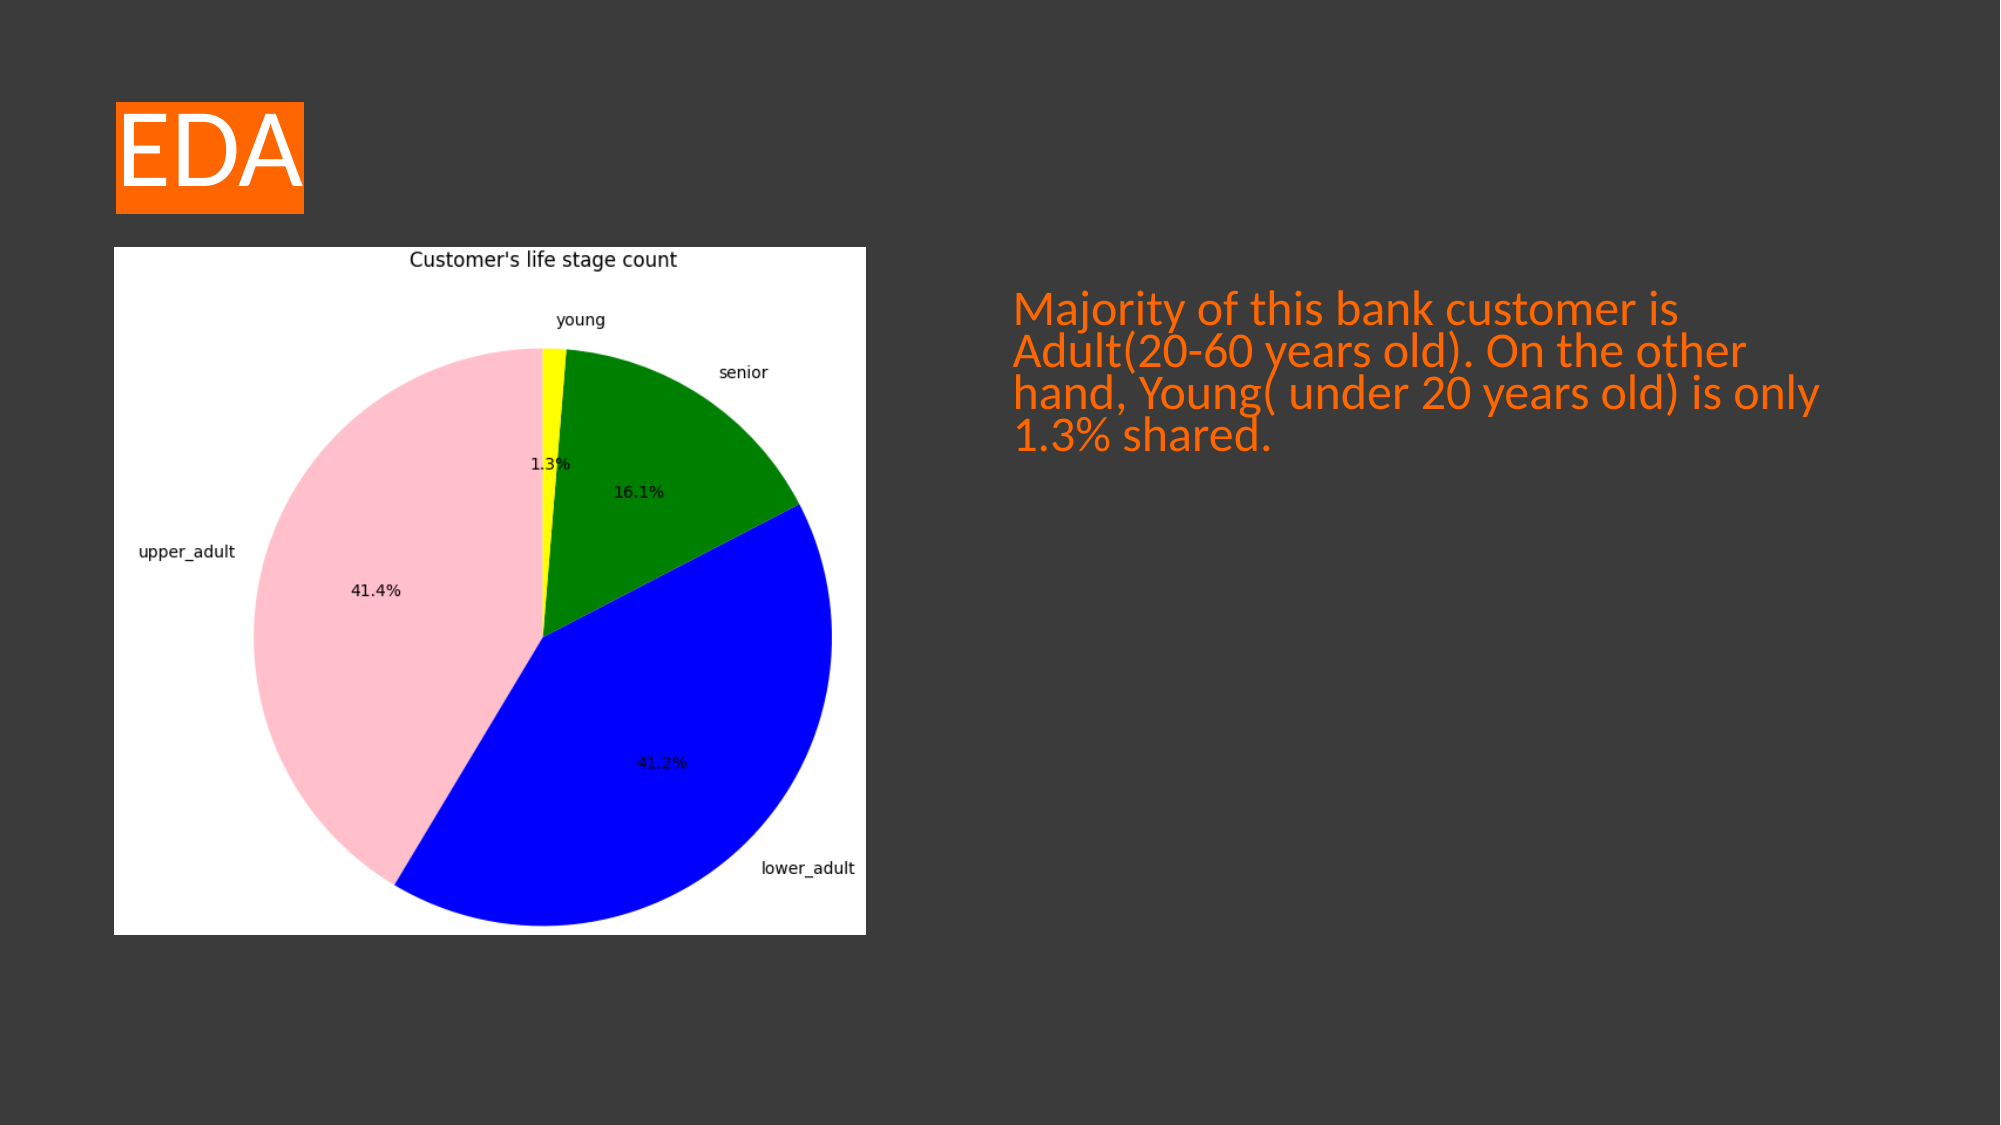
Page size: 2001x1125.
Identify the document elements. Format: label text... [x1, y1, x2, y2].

title EDA [101, 58, 1827, 218]
picture [114, 246, 866, 936]
list Majority of this bank customer is Adult(20-60 years old). On the other hand, Young( under 20 years old) is only 1.3% shared. [997, 217, 1863, 1030]
